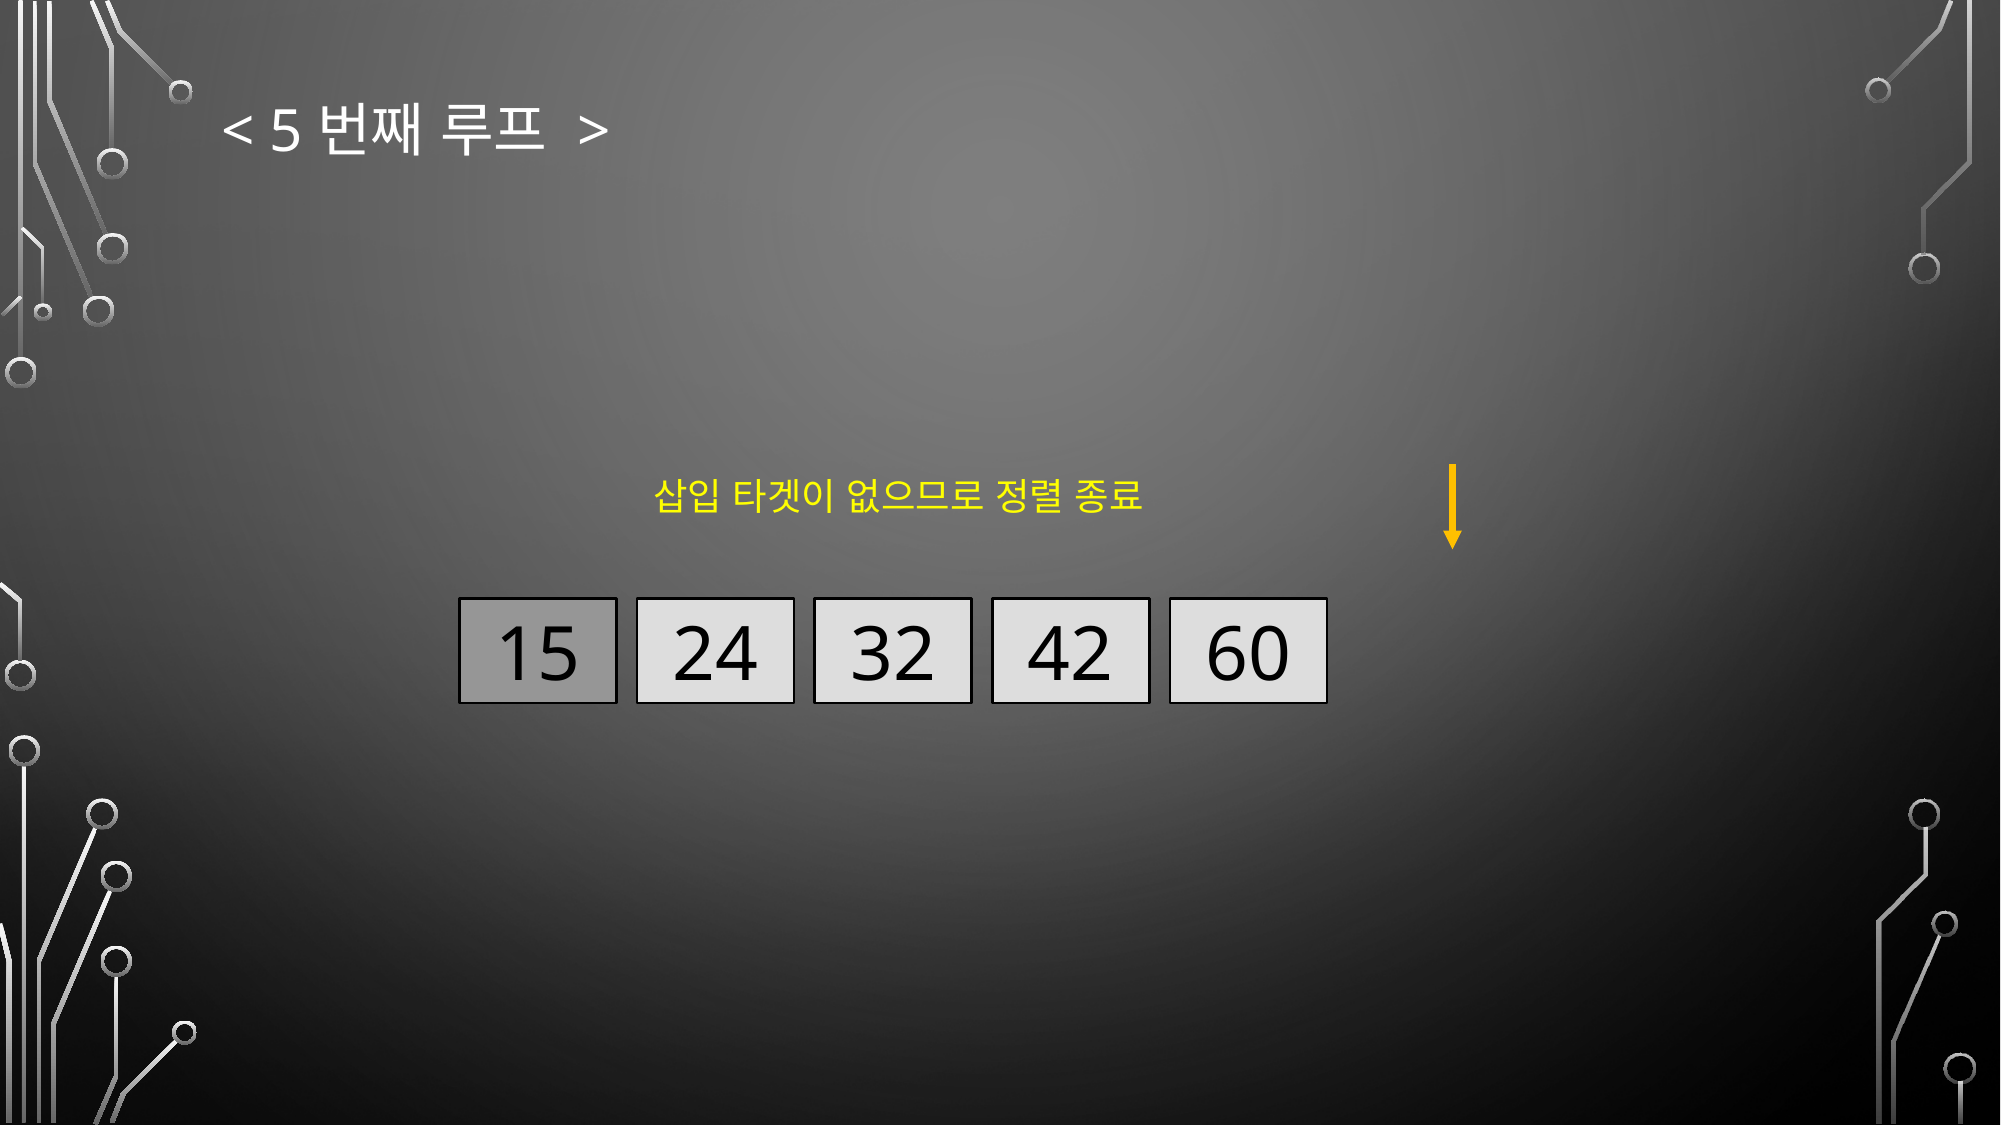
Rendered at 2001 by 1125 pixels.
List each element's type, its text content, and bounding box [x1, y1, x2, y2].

text_box 15 [458, 597, 618, 704]
text_box 삽입 타겟이 없으므로 정렬 종료 [638, 465, 1160, 526]
text_box 60 [1169, 597, 1328, 704]
text_box 32 [813, 597, 973, 704]
text_box 24 [636, 597, 795, 704]
text_box 42 [991, 597, 1151, 704]
text_box < 5번째 루프 > [206, 85, 626, 171]
